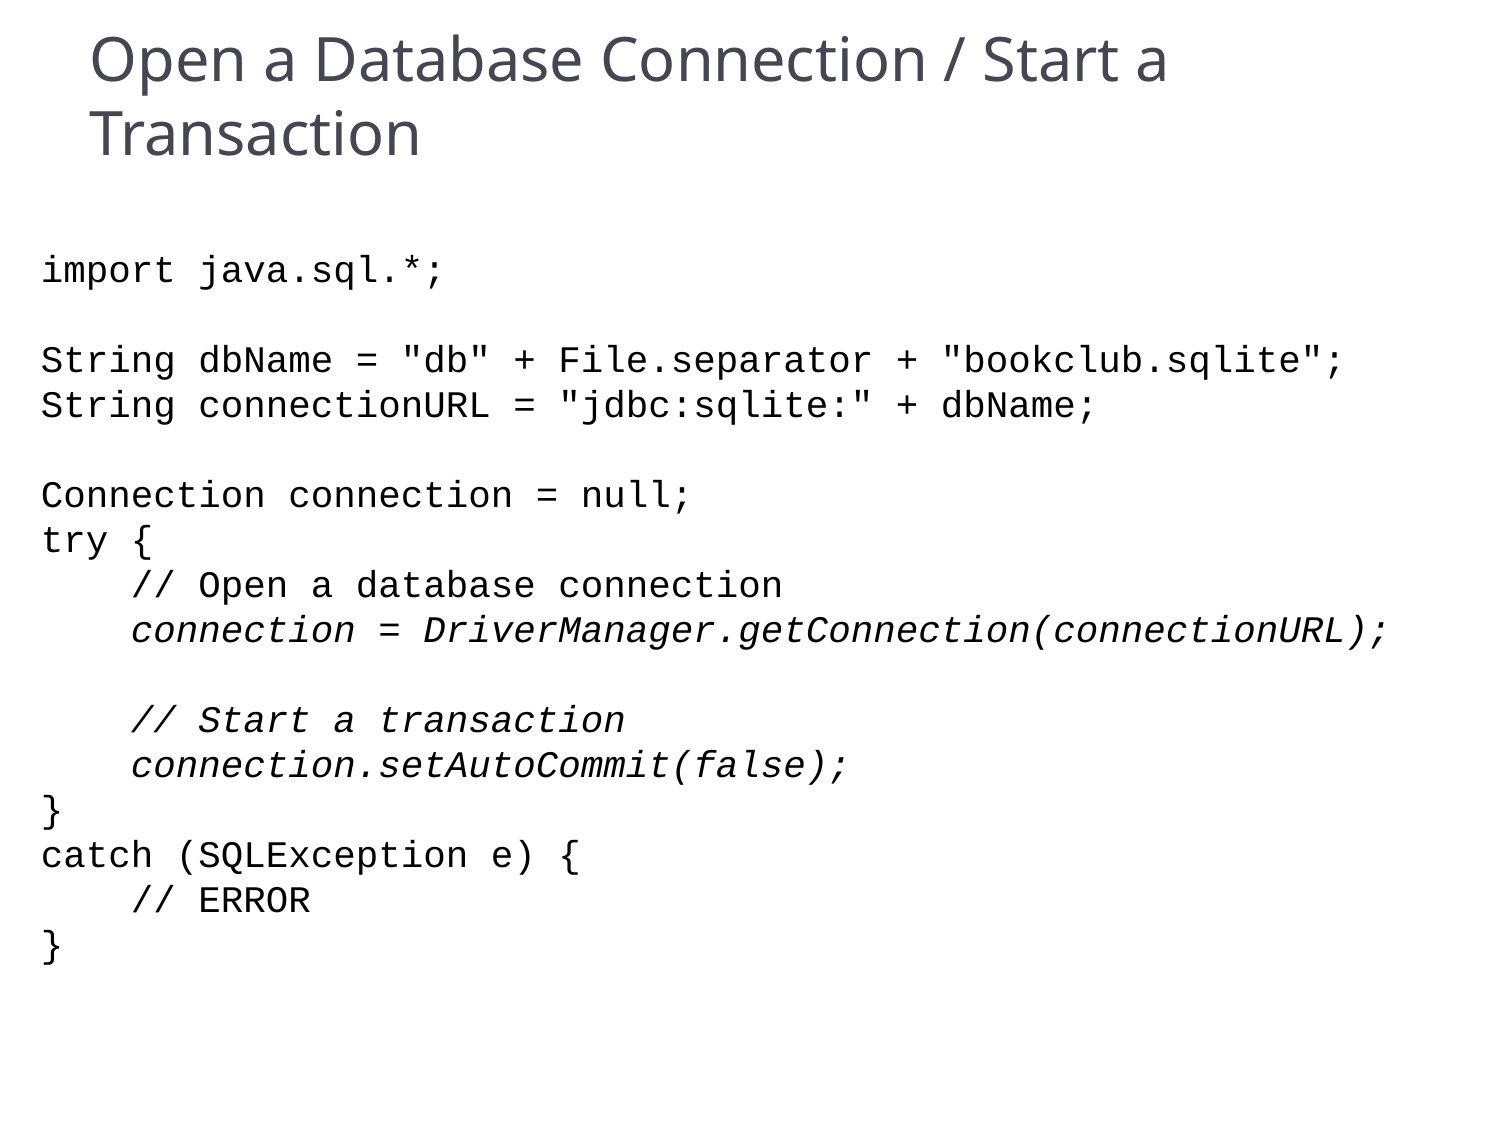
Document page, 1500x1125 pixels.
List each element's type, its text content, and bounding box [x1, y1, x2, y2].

text_box import java.sql.*; String dbName = "db" + File.separator + "bookclub.sqlite"; String connectionURL = "jdbc:sqlite:" + dbName; Connection connection = null; try { // Open a database connection connection = DriverManager.getConnection(connectionURL); // Start a transaction connection.setAutoCommit(false); } catch (SQLException e) { // ERROR } [25, 237, 1406, 1018]
title Open a Database Connection / Start a Transaction [75, 12, 1425, 175]
